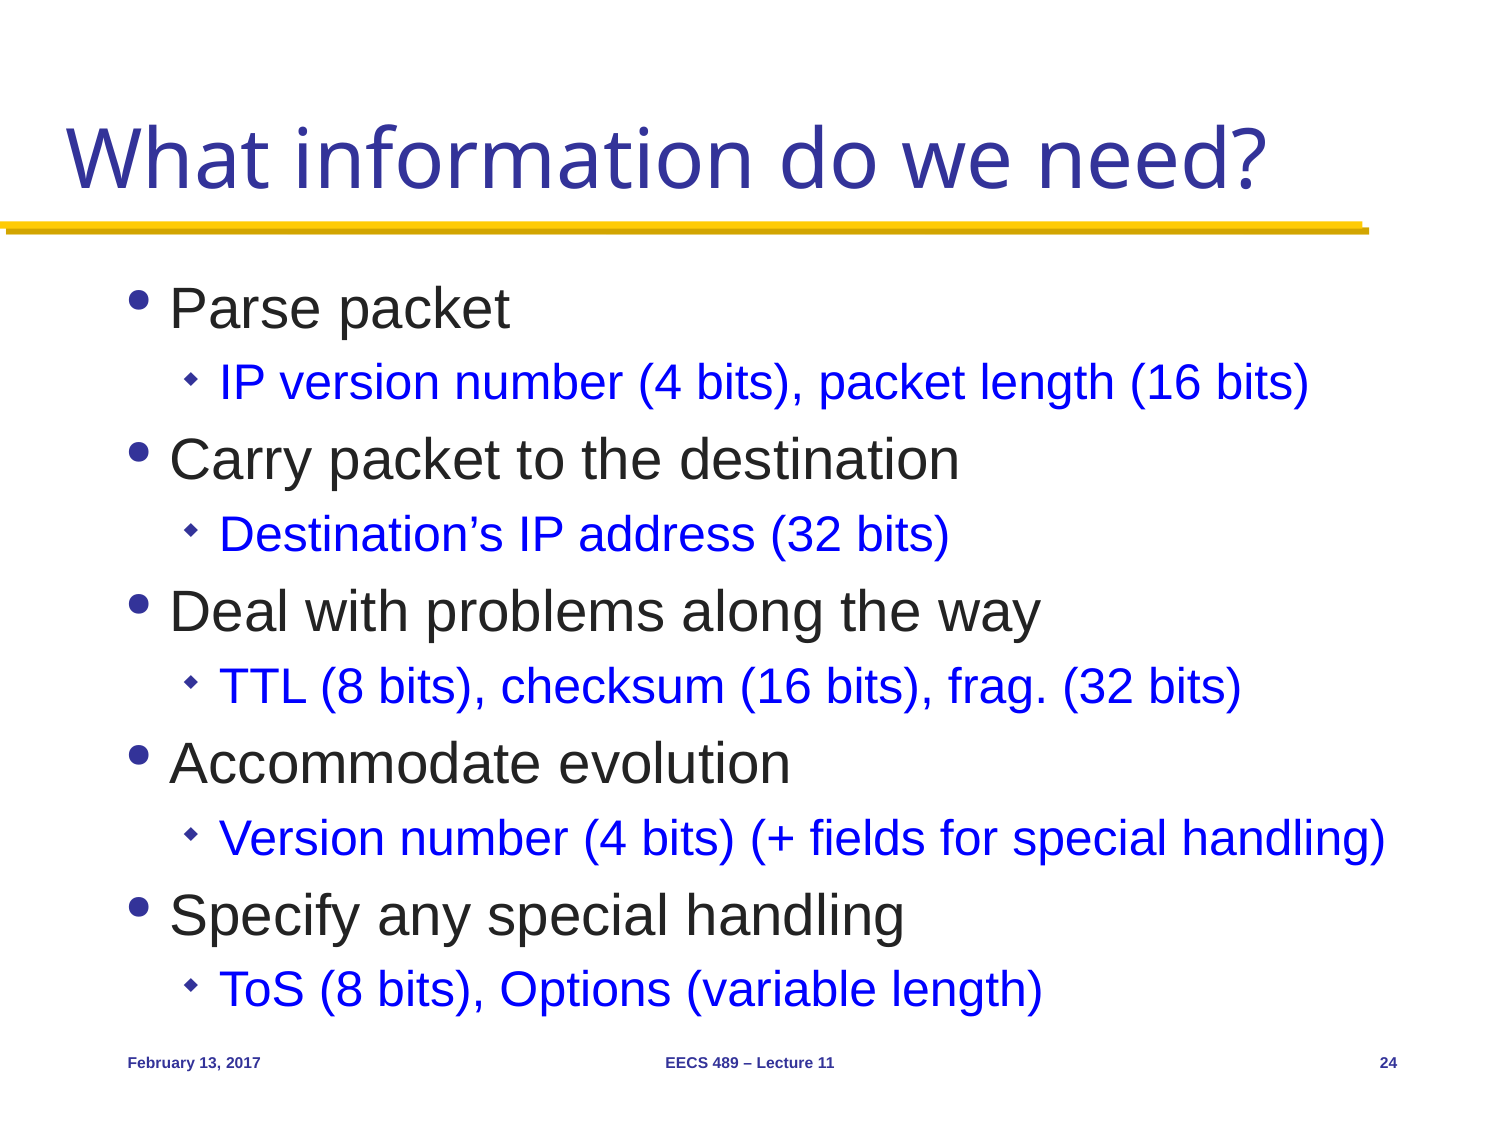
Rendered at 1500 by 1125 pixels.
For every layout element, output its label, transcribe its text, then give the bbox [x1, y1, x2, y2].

slide_number 24 [1312, 1024, 1413, 1101]
list Parse packet IP version number (4 bits), packet length (16 bits) Carry packet to the destination Destination’s IP address (32 bits) Deal with problems along the way TTL (8 bits), checksum (16 bits), frag. (32 bits) Accommodate evolution Version number (4 bits) (+ fields for special handling) Specify any special handling ToS (8 bits), Options (variable length) [112, 262, 1413, 988]
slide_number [112, 1024, 426, 1101]
footer EECS 489 – Lecture 11 [512, 1024, 988, 1101]
title What information do we need? [49, 24, 1451, 213]
